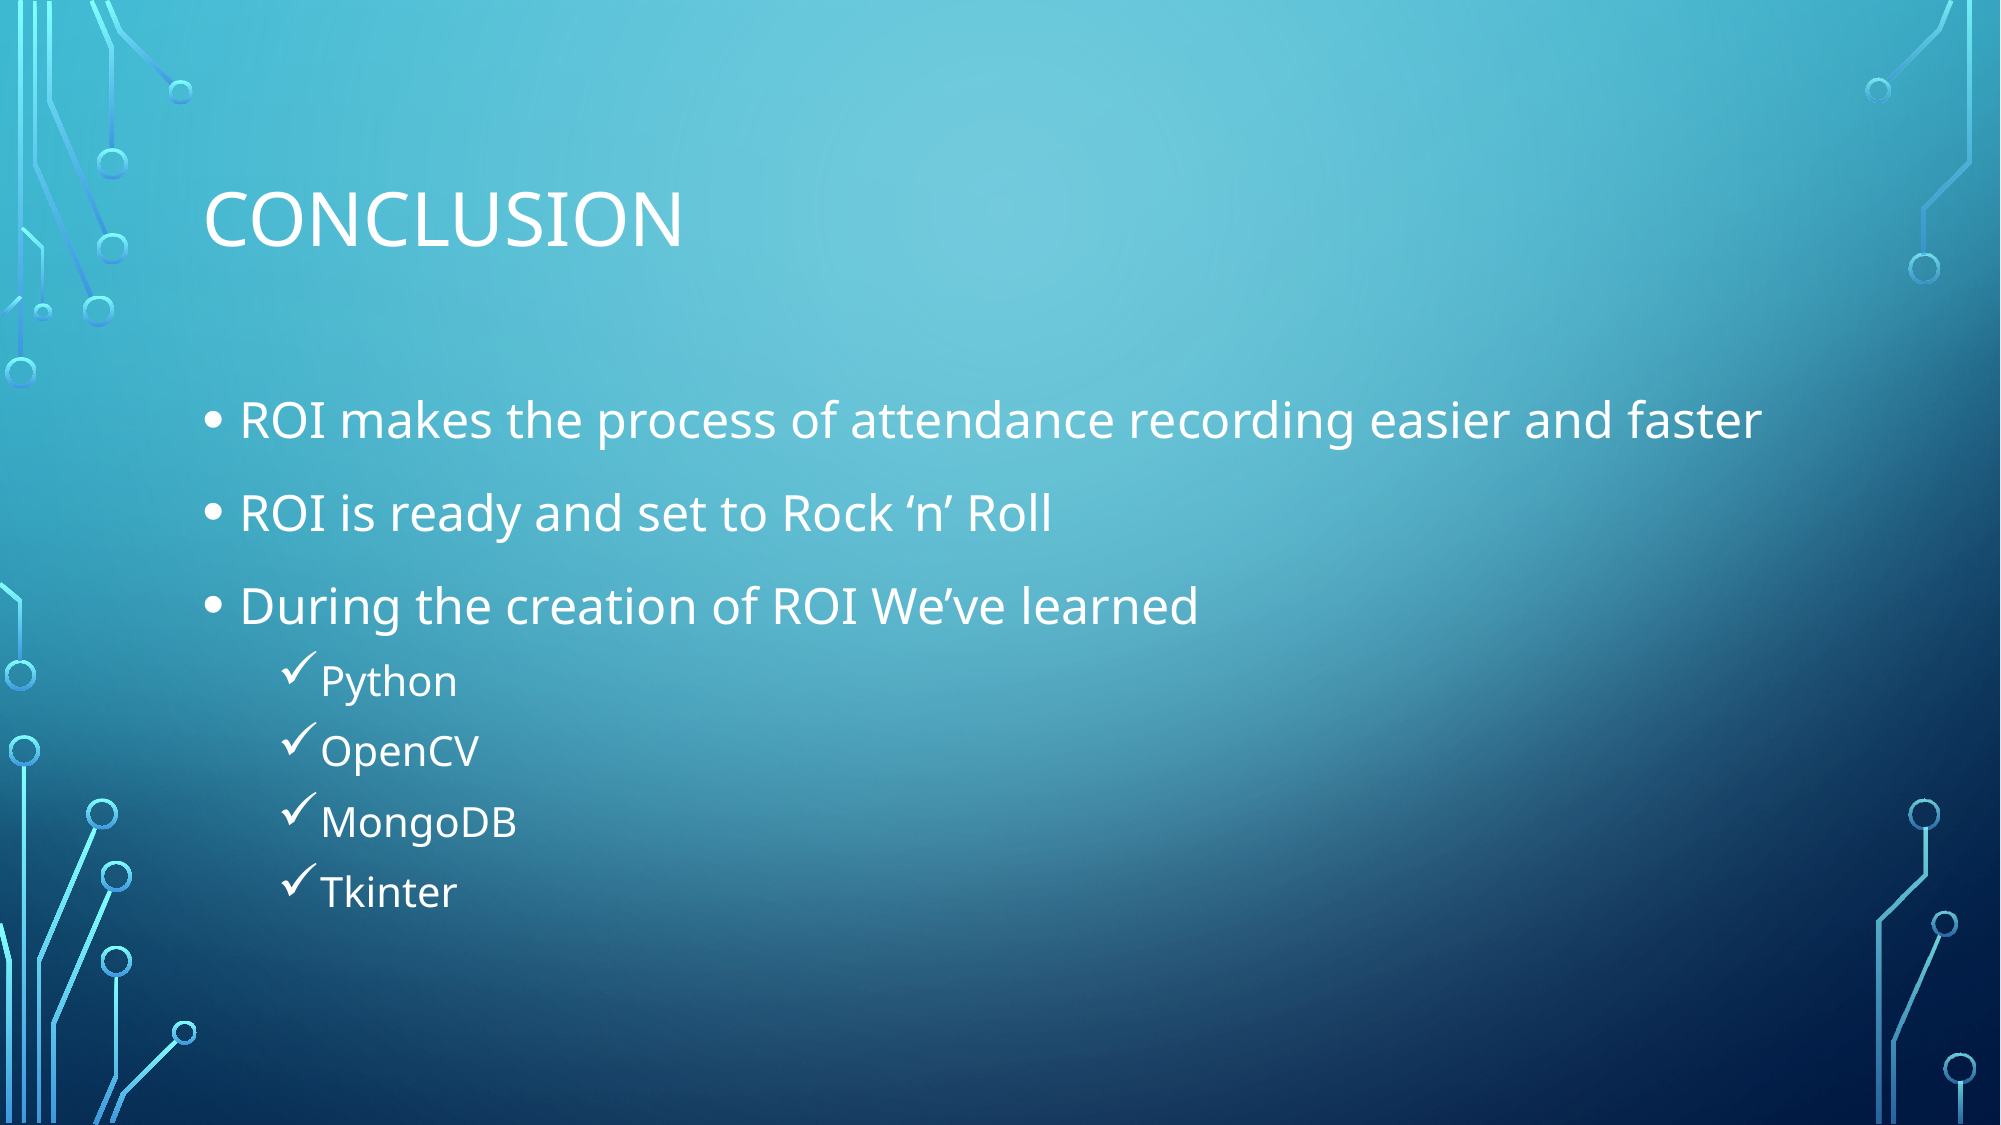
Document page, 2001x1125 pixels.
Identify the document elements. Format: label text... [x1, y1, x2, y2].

title conclusion [187, 101, 1813, 344]
list ROI makes the process of attendance recording easier and faster ROI is ready and set to Rock ‘n’ Roll During the creation of ROI We’ve learned Python OpenCV MongoDB Tkinter [187, 369, 1813, 950]
